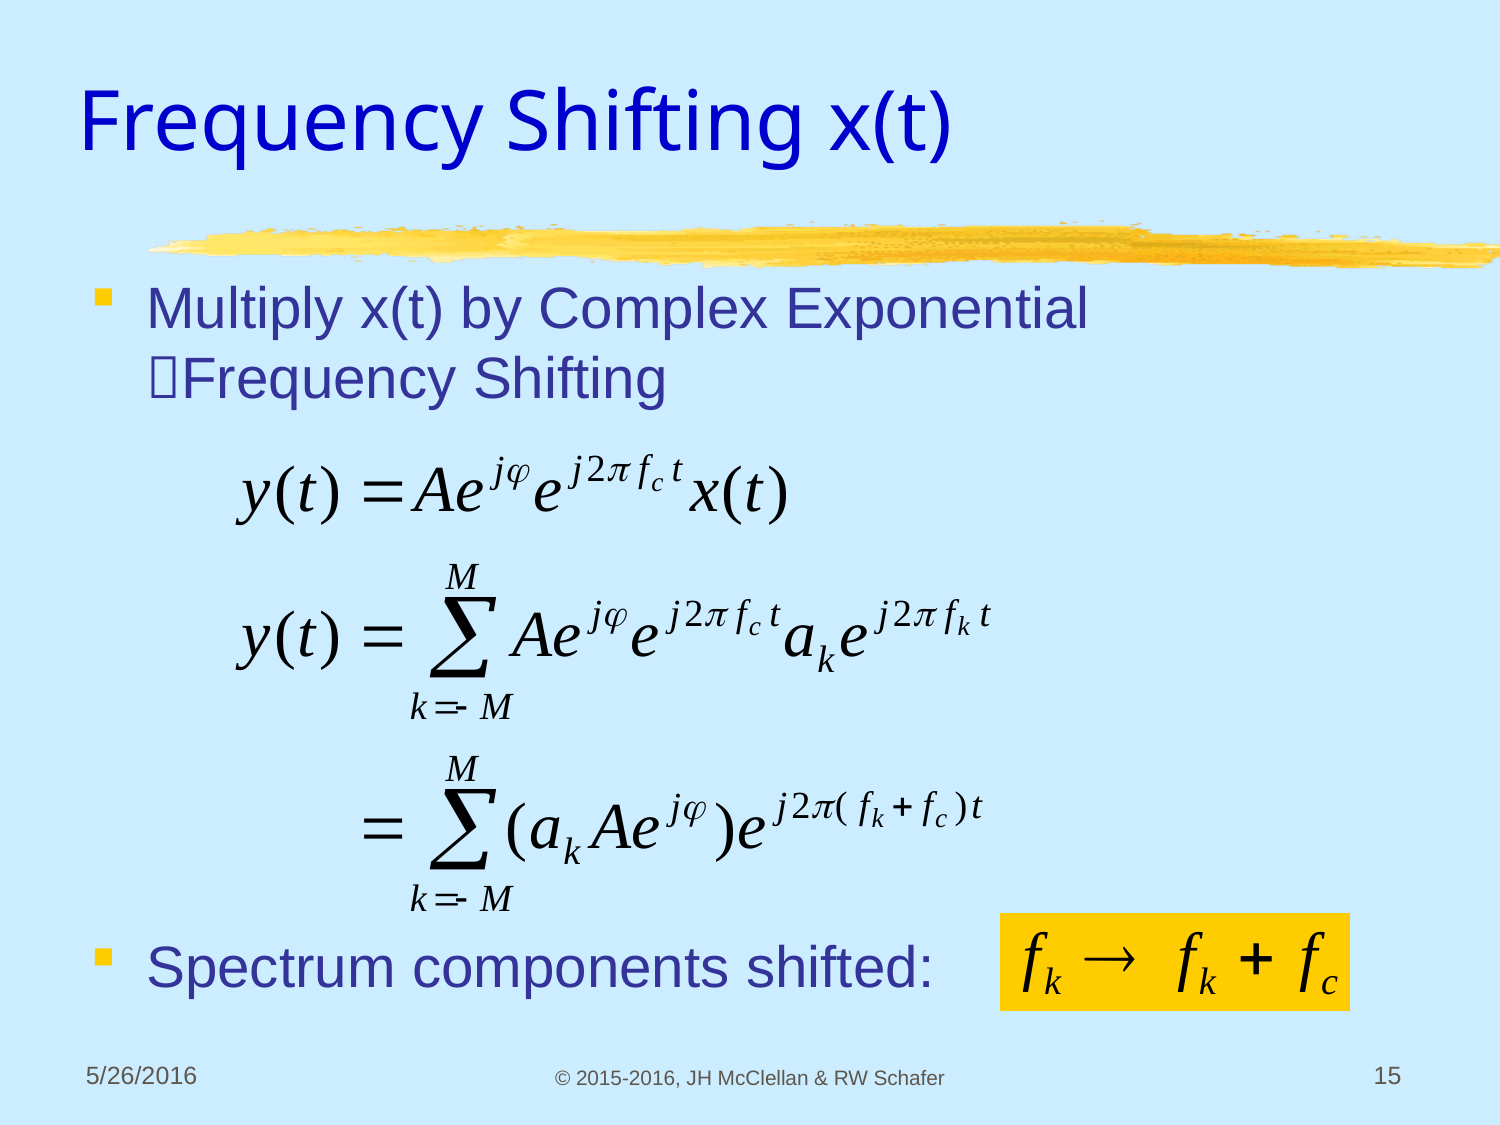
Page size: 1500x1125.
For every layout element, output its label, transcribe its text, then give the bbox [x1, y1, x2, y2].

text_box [224, 437, 1009, 925]
title Frequency Shifting x(t) [62, 62, 1476, 176]
footer © 2015-2016, JH McClellan & RW Schafer [512, 1021, 988, 1098]
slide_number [70, 1021, 384, 1098]
list Multiply x(t) by Complex Exponential Frequency Shifting Spectrum components shifted: [74, 262, 1417, 948]
slide_number 15 [1103, 1021, 1417, 1098]
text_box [999, 912, 1351, 1012]
picture [150, 215, 1500, 279]
